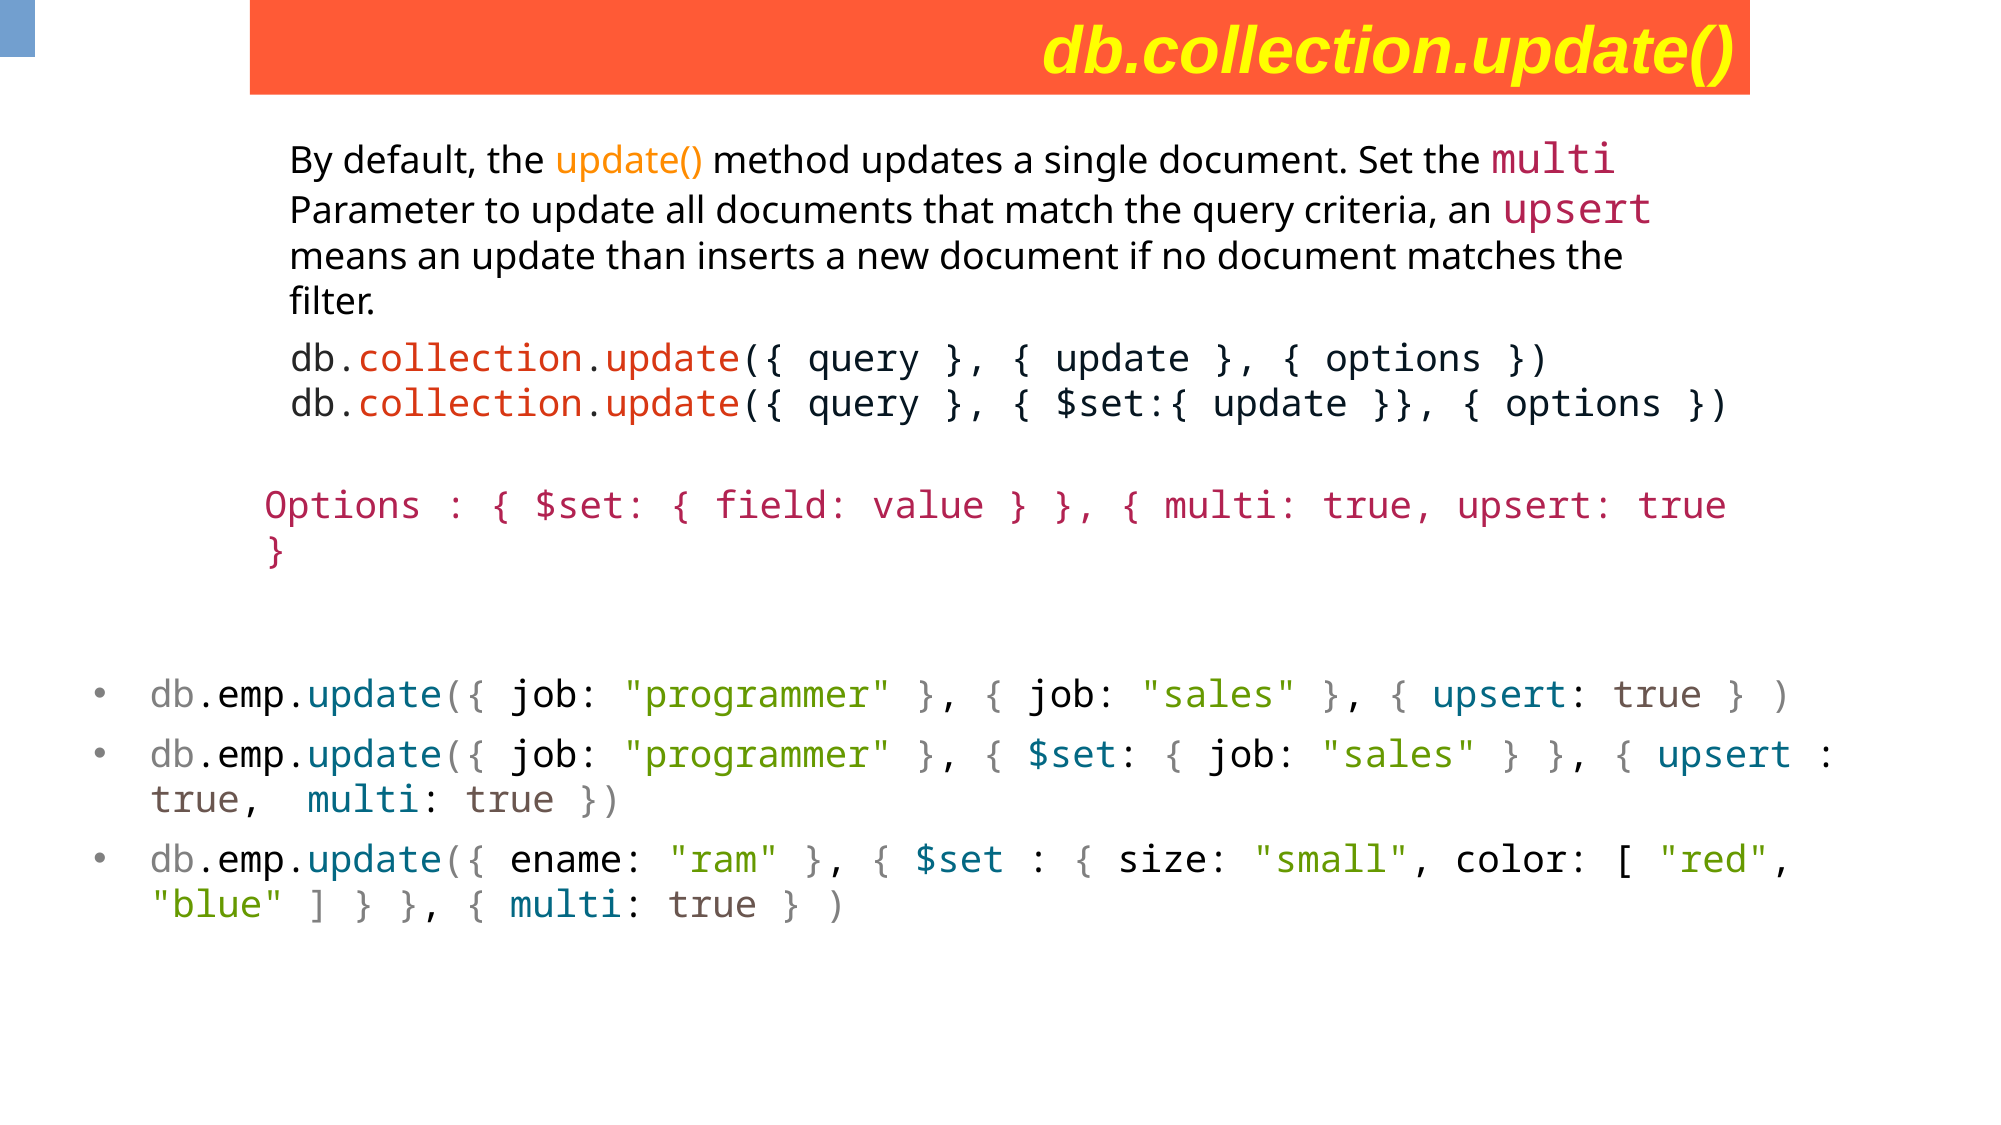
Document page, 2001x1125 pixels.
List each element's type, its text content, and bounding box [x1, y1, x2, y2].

text_box db.collection.update() [249, 0, 1750, 95]
text_box db.emp.update({ job: "programmer" }, { job: "sales" }, { upsert: true } ) db.emp.update({ job: "programmer" }, { $set: { job: "sales" } }, { upsert : true, multi: true }) db.emp.update({ ename: "ram" }, { $set : { size: "small", color: [ "red", "blue" ] } }, { multi: true } ) [78, 662, 1922, 933]
text_box db.collection.update({ query }, { update }, { options }) db.collection.update({ query }, { $set:{ update }}, { options }) [275, 326, 1746, 431]
text_box Options : { $set: { field: value } }, { multi: true, upsert: true } [249, 473, 1750, 578]
text_box By default, the update() method updates a single document. Set the multi Parameter to update all documents that match the query criteria, an upsert means an update than inserts a new document if no document matches the filter. [274, 124, 1726, 330]
